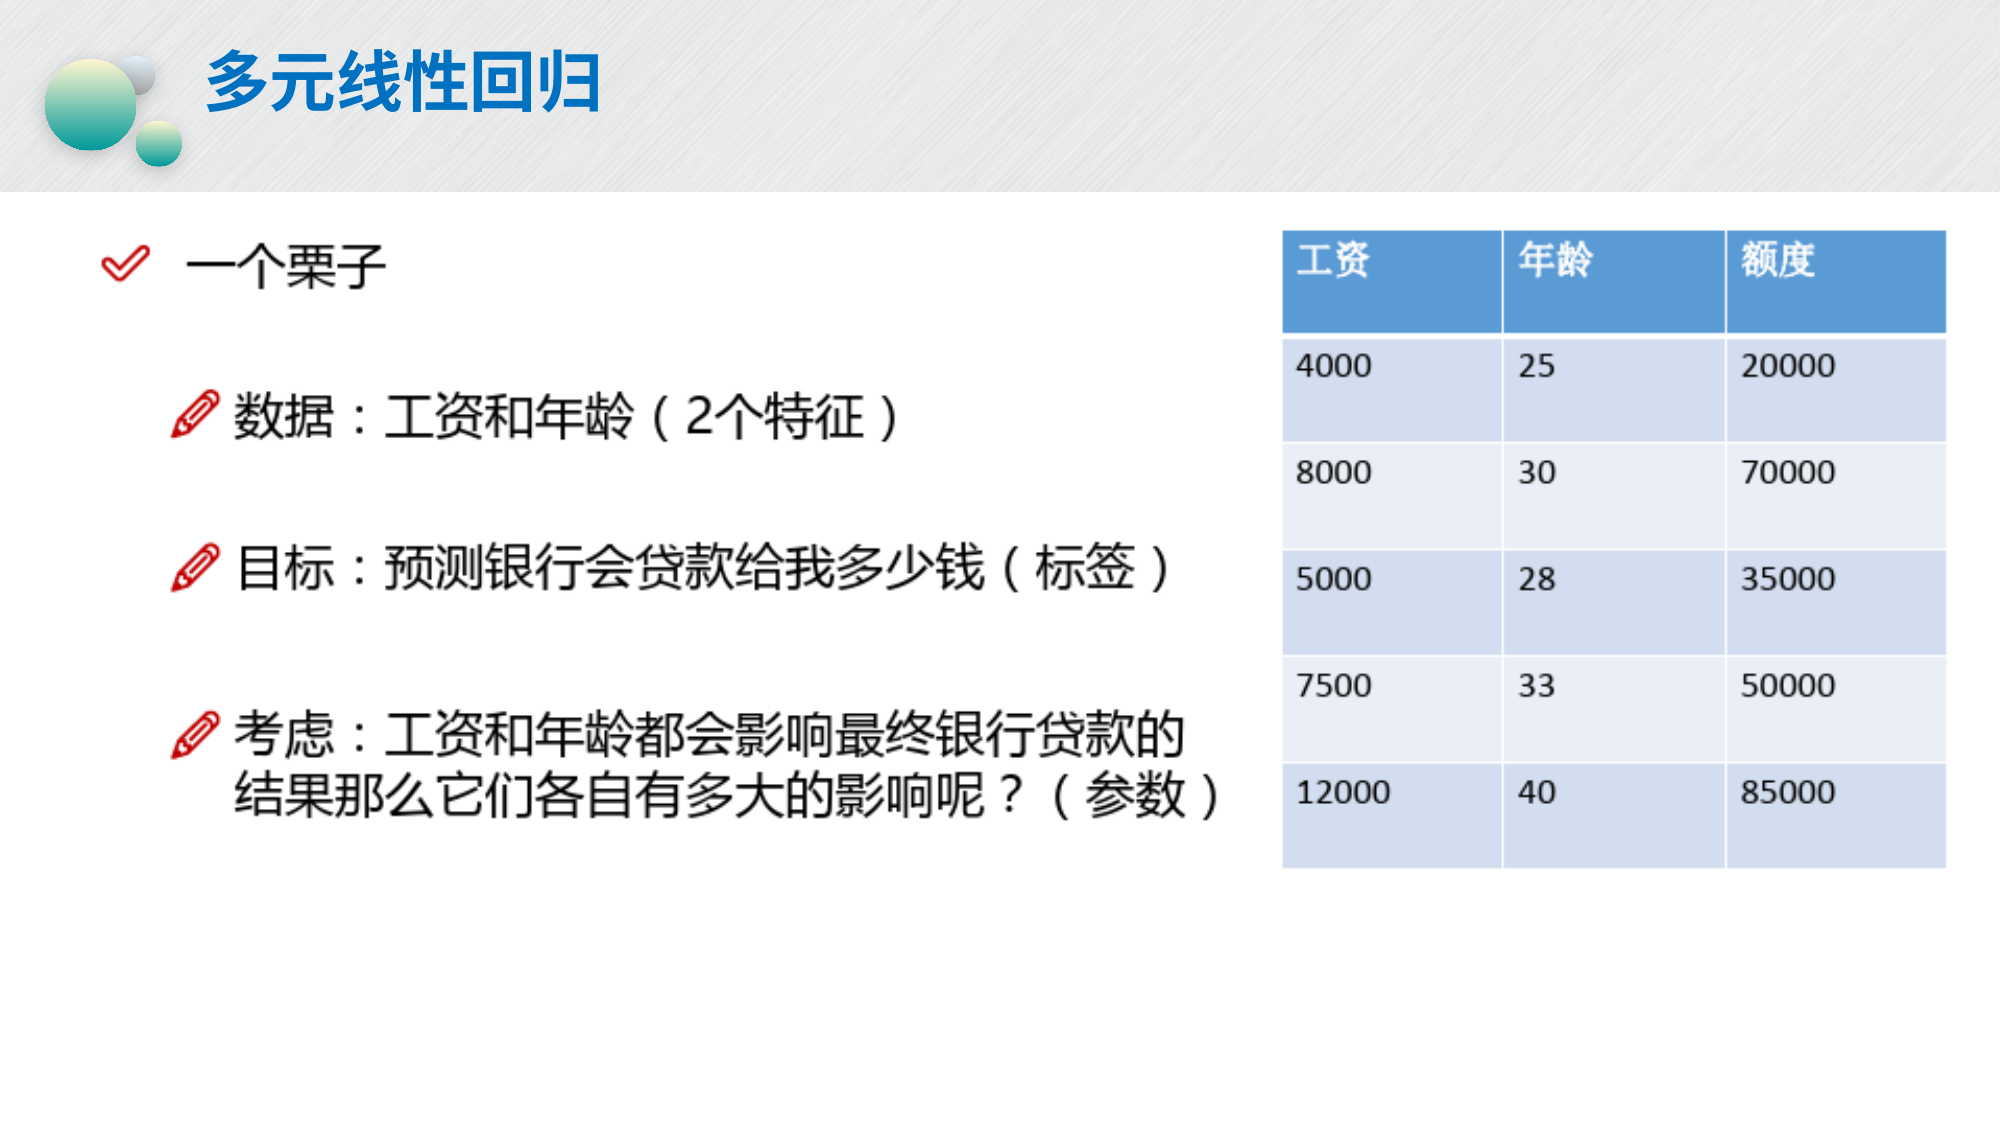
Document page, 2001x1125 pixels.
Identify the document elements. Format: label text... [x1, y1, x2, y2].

text_box 多元线性回归 [188, 32, 789, 128]
picture [0, 191, 2000, 1125]
